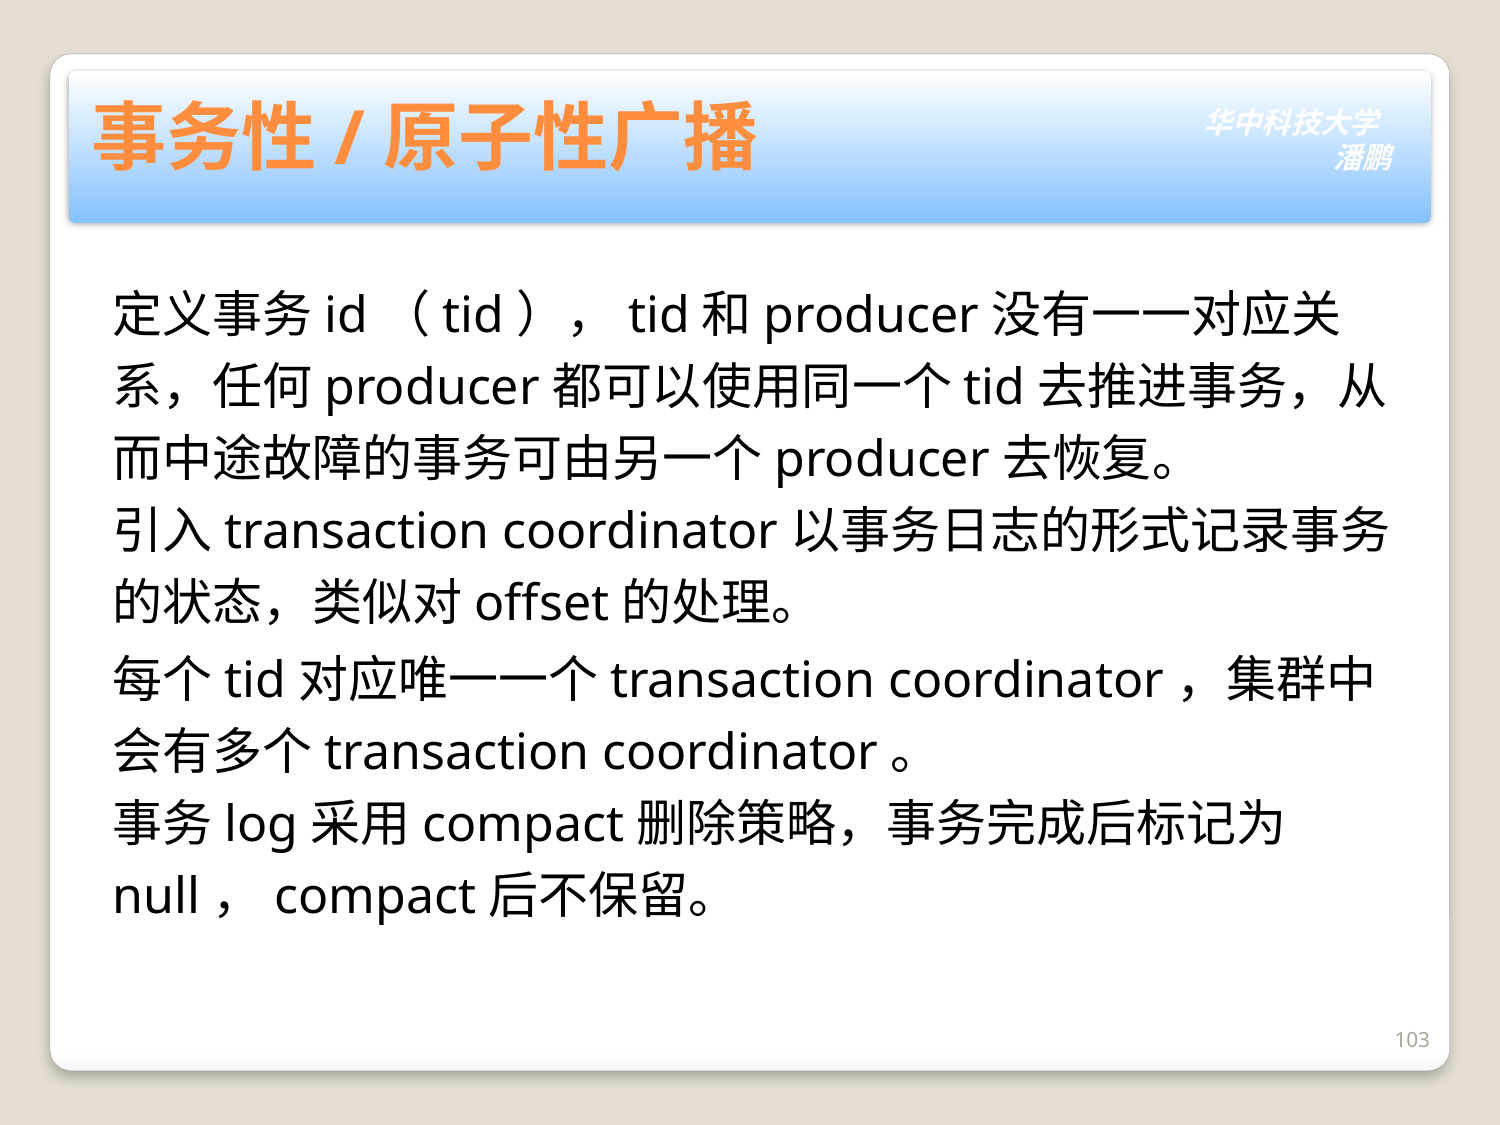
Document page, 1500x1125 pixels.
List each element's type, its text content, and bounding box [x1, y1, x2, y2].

slide_number 103 [1369, 1002, 1445, 1063]
list 定义事务id（tid），tid和producer没有一一对应关系，任何producer都可以使用同一个tid去推进事务，从而中途故障的事务可由另一个producer去恢复。 引入transaction coordinator以事务日志的形式记录事务的状态，类似对offset的处理。 每个tid对应唯一一个transaction coordinator，集群中会有多个transaction coordinator。 事务log采用compact删除策略，事务完成后标记为null，compact后不保留。 [82, 255, 1426, 943]
title 事务性/原子性广播 [76, 78, 1420, 188]
